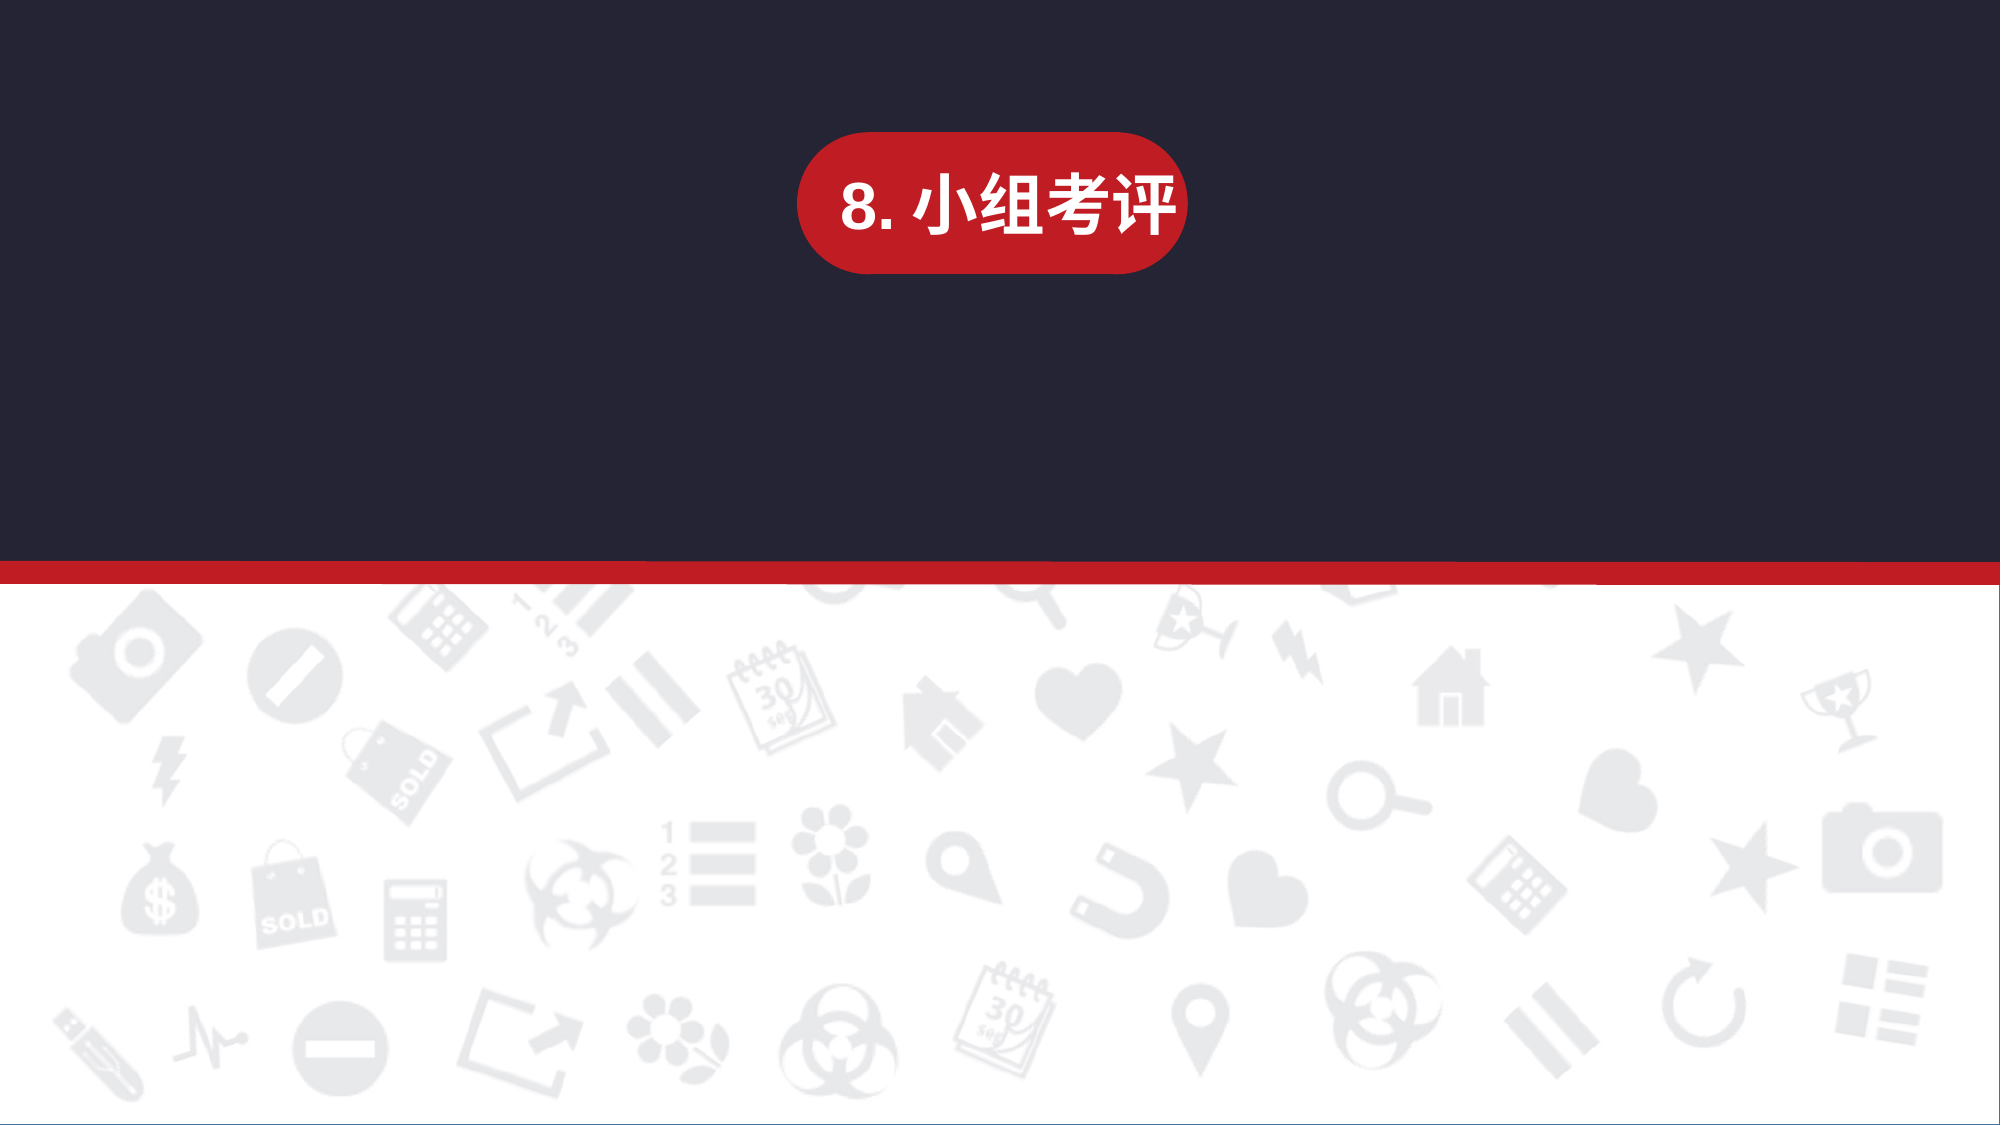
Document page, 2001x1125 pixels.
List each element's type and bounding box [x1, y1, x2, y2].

text_box [797, 133, 1187, 274]
picture [0, 0, 2000, 572]
picture [0, 574, 2000, 1125]
